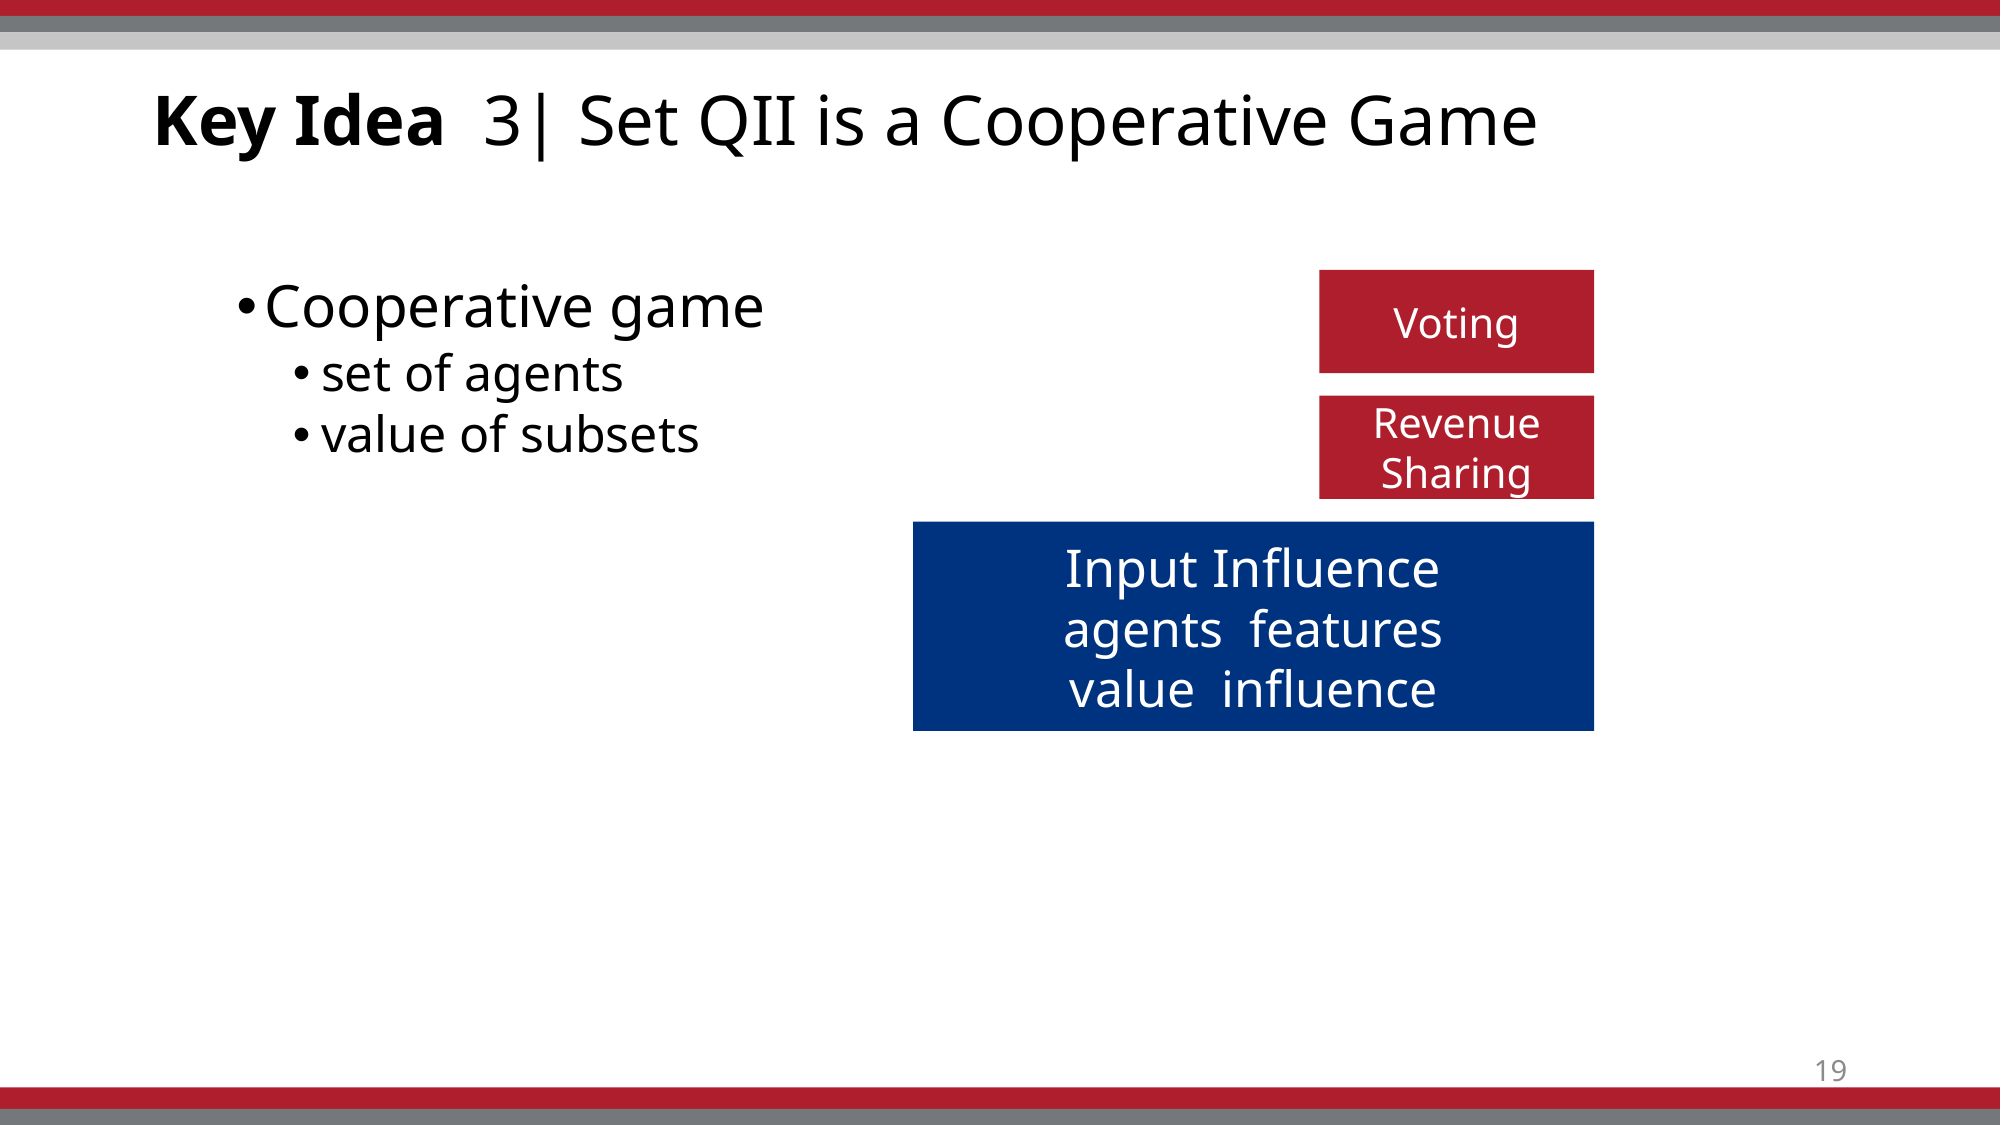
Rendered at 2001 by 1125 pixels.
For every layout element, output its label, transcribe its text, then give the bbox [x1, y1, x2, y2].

slide_number 19 [1412, 1042, 1863, 1103]
text_box Voting [1318, 269, 1595, 374]
title Key Idea 3| Set QII is a Cooperative Game [137, 14, 1863, 233]
text_box Revenue Sharing [1318, 395, 1595, 500]
list Cooperative game set of agents value of subsets [221, 269, 1619, 984]
